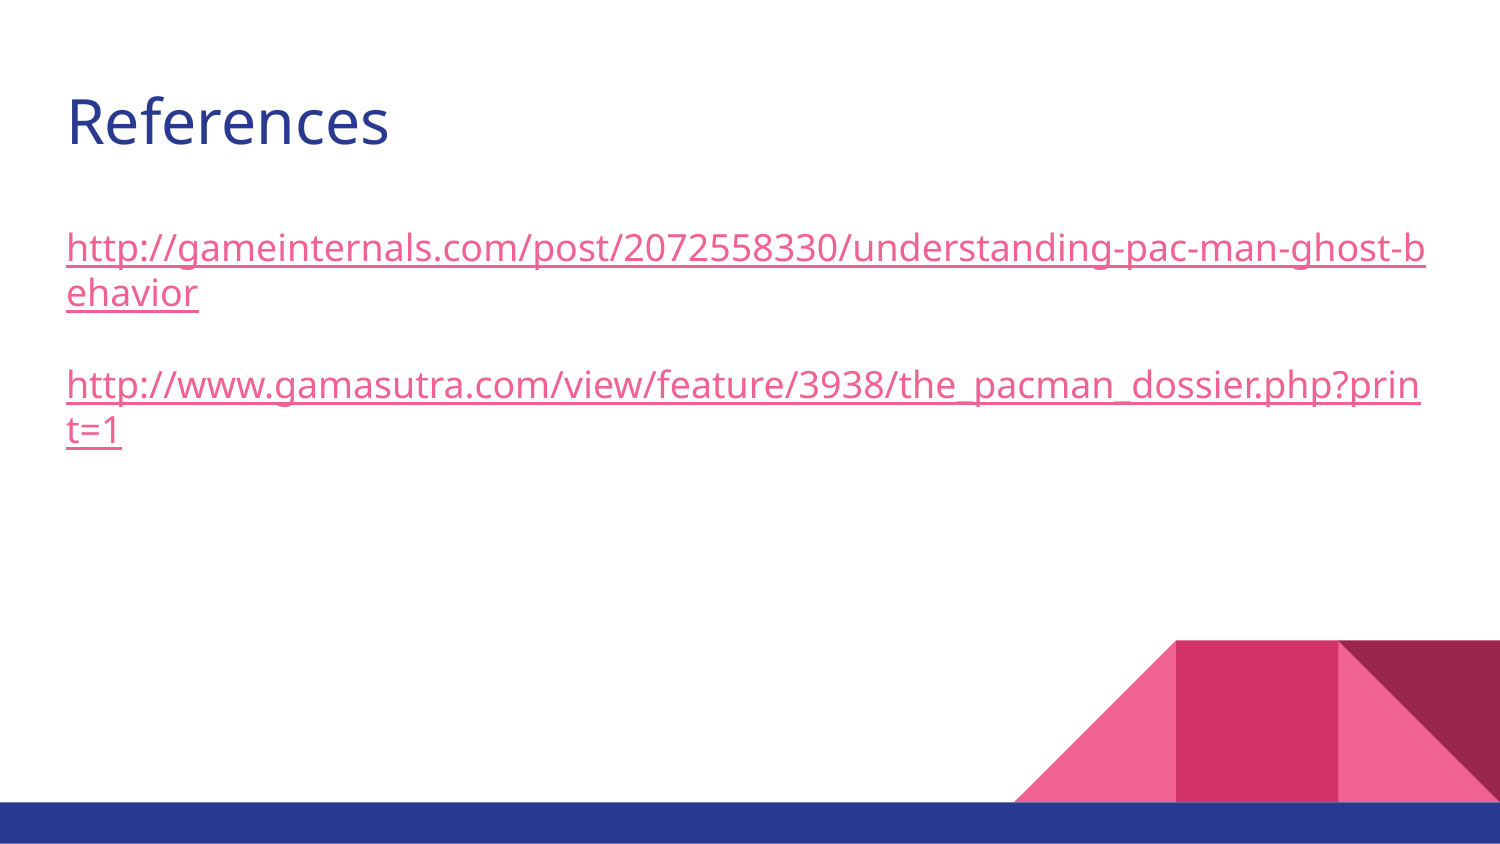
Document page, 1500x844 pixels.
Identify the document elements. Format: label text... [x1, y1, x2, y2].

list http://gameinternals.com/post/2072558330/understanding-pac-man-ghost-behavior http://www.gamasutra.com/view/feature/3938/the_pacman_dossier.php?print=1 [51, 201, 1449, 750]
title References [51, 67, 1449, 167]
